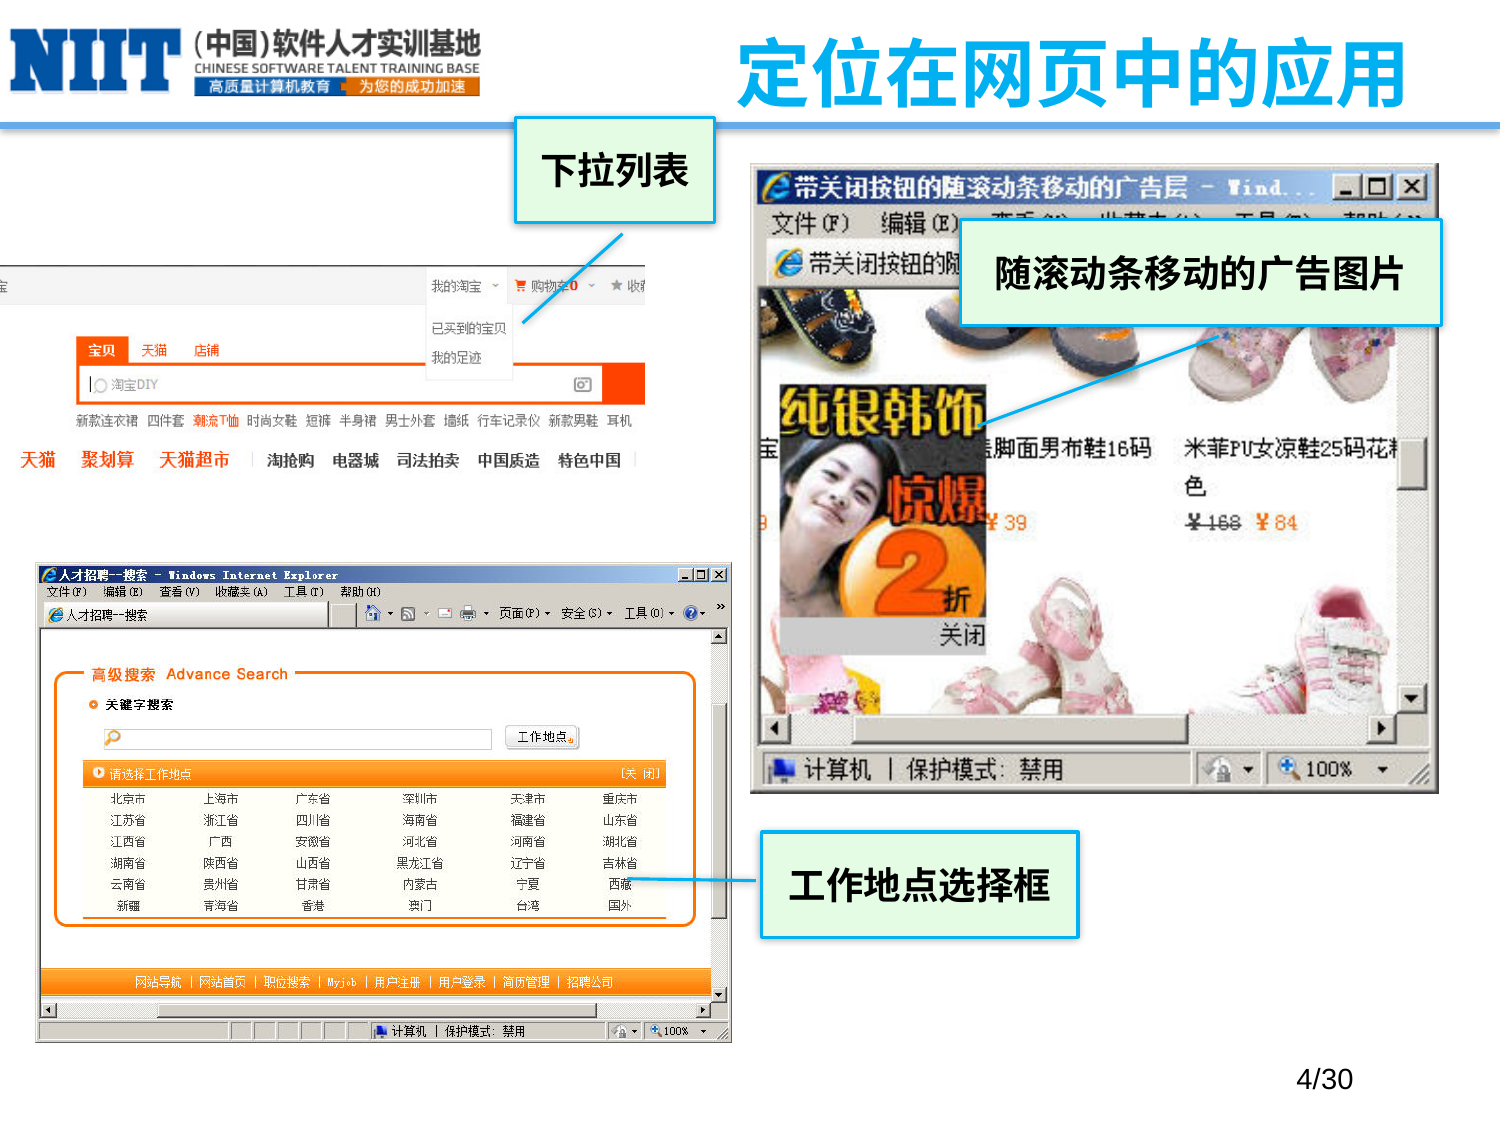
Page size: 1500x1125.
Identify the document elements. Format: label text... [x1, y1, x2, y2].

slide_number /30 [1149, 1053, 1500, 1114]
picture [963, 222, 1439, 323]
text_box 下拉列表 [515, 117, 715, 223]
text_box 工作地点选择框 [761, 831, 1078, 938]
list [0, 265, 645, 474]
picture [5, 23, 488, 102]
picture [749, 163, 1439, 795]
picture [34, 562, 732, 1044]
title 定位在网页中的应用 [488, 19, 1425, 138]
